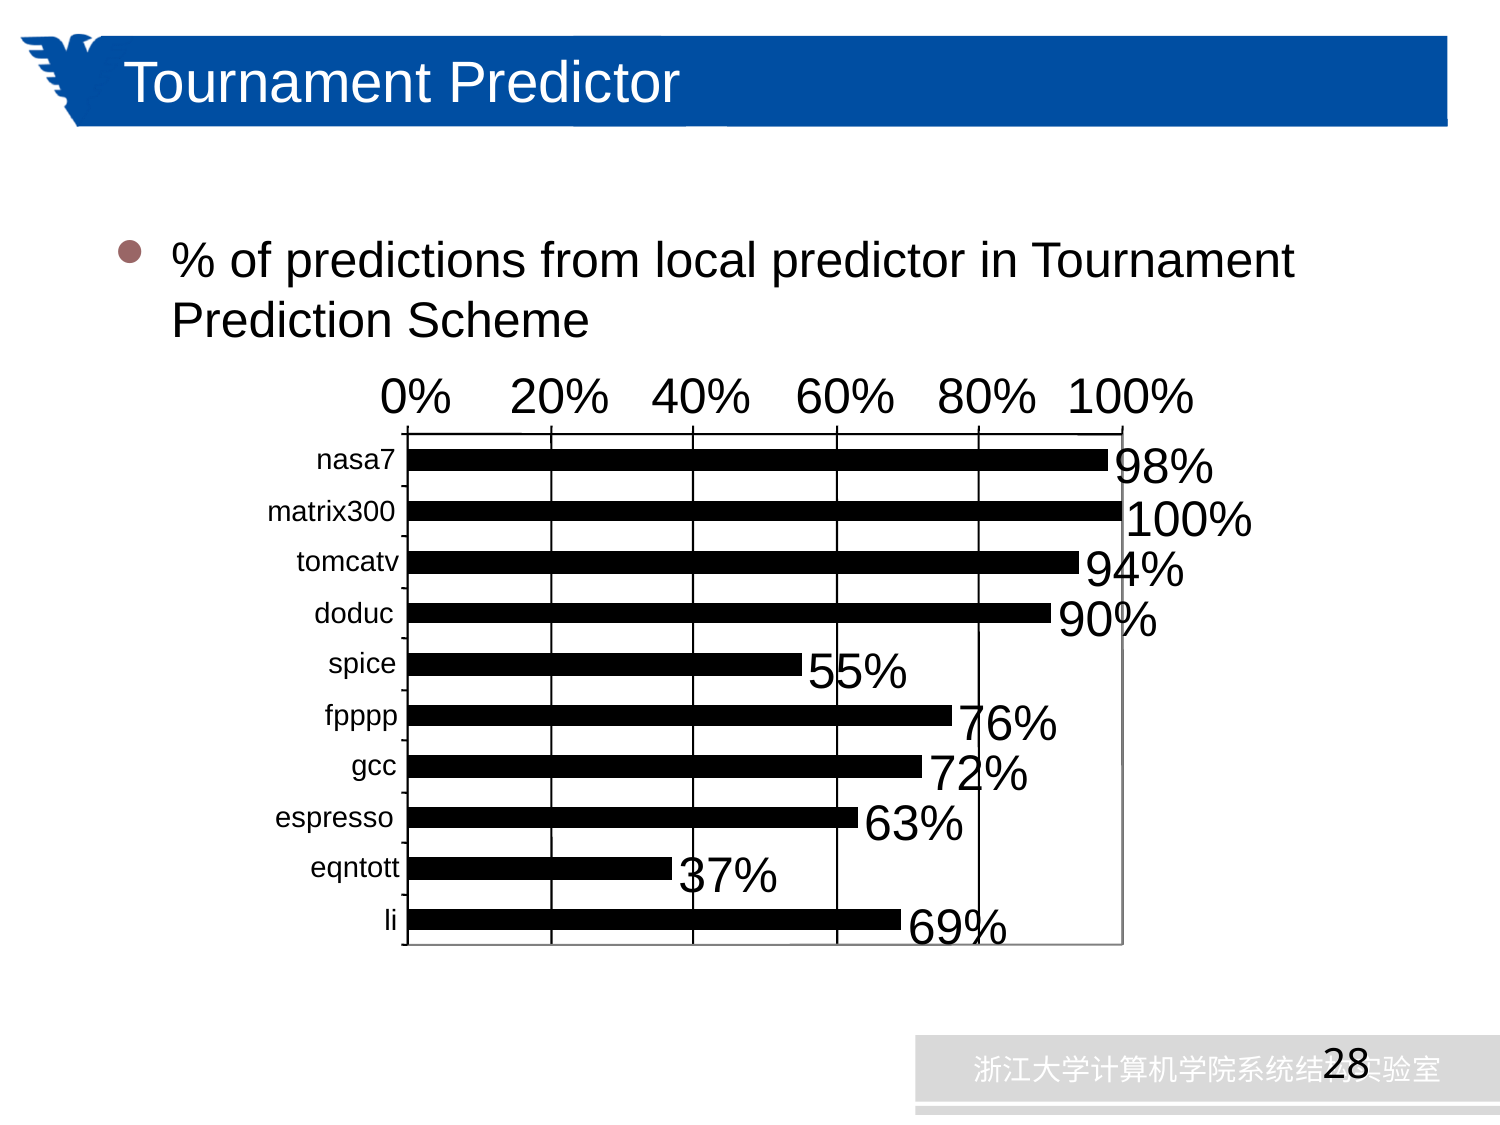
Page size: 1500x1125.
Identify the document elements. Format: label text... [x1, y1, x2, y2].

picture [5, 19, 148, 127]
title Tournament Predictor [108, 38, 1406, 121]
list % of predictions from local predictor in Tournament Prediction Scheme [99, 219, 1400, 945]
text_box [263, 362, 1237, 946]
